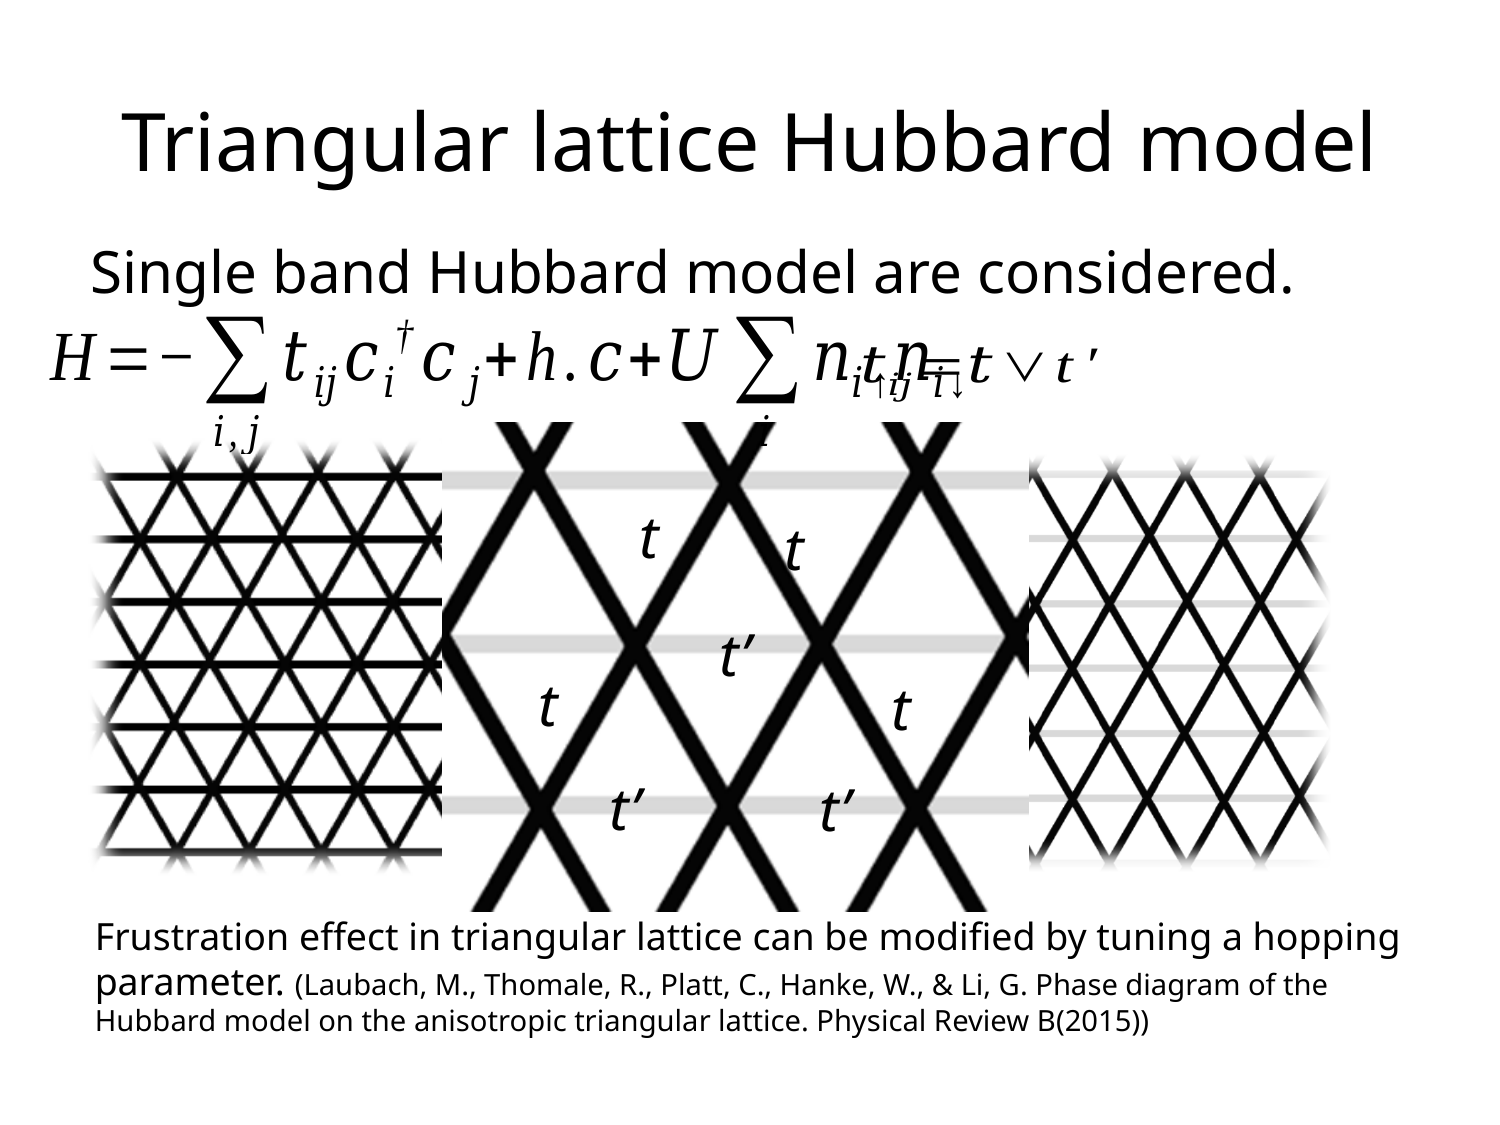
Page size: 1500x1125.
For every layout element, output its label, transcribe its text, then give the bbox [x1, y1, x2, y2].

text_box Single band Hubbard model are considered. [75, 227, 1423, 313]
title Triangular lattice Hubbard model [75, 45, 1425, 233]
picture [88, 438, 441, 876]
picture [1029, 453, 1333, 874]
text_box Frustration effect in triangular lattice can be modified by tuning a hopping parameter. (Laubach, M., Thomale, R., Platt, C., Hanke, W., & Li, G. Phase diagram of the Hubbard model on the anisotropic triangular lattice. Physical Review B(2015)) [80, 905, 1427, 1045]
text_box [441, 422, 1029, 913]
